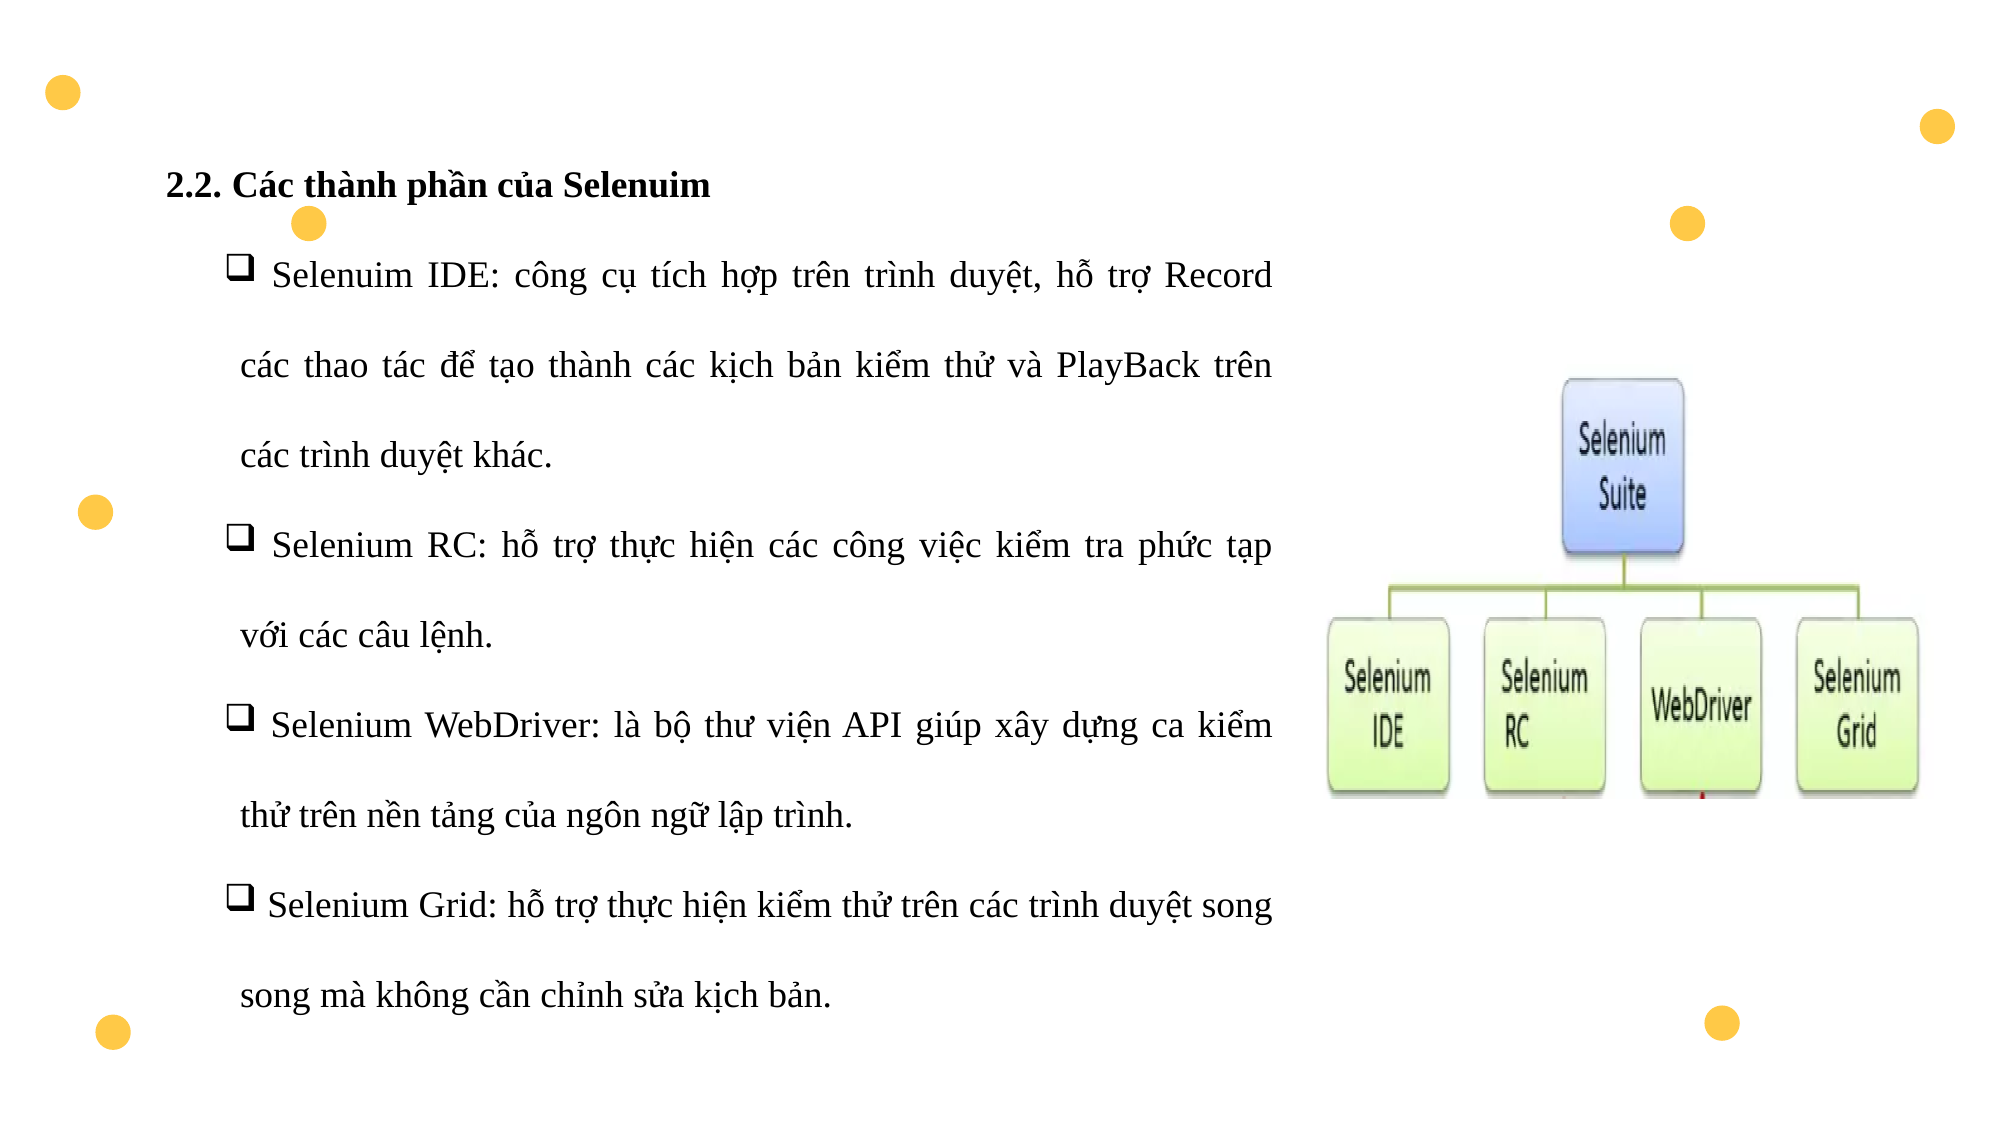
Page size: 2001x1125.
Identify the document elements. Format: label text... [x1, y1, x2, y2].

text_box [1669, 205, 1706, 242]
text_box [95, 1014, 131, 1050]
text_box [45, 74, 81, 111]
text_box [77, 494, 114, 530]
text_box 2.2. Các thành phần của Selenuim Selenuim IDE: công cụ tích hợp trên trình duyệt, hỗ trợ Record các thao tác để tạo thành các kịch bản kiểm thử và PlayBack trên các trình duyệt khác. Selenium RC: hỗ trợ thực hiện các công việc kiểm tra phức tạp với các câu lệnh. Selenium WebDriver: là bộ thư viện API giúp xây dựng ca kiểm thử trên nền tảng của ngôn ngữ lập trình. Selenium Grid: hỗ trợ thực hiện kiểm thử trên các trình duyệt song song mà không cần chỉnh sửa kịch bản. [151, 107, 1289, 1023]
text_box [1919, 108, 1956, 145]
text_box [1704, 1005, 1740, 1041]
picture [1306, 364, 1934, 799]
